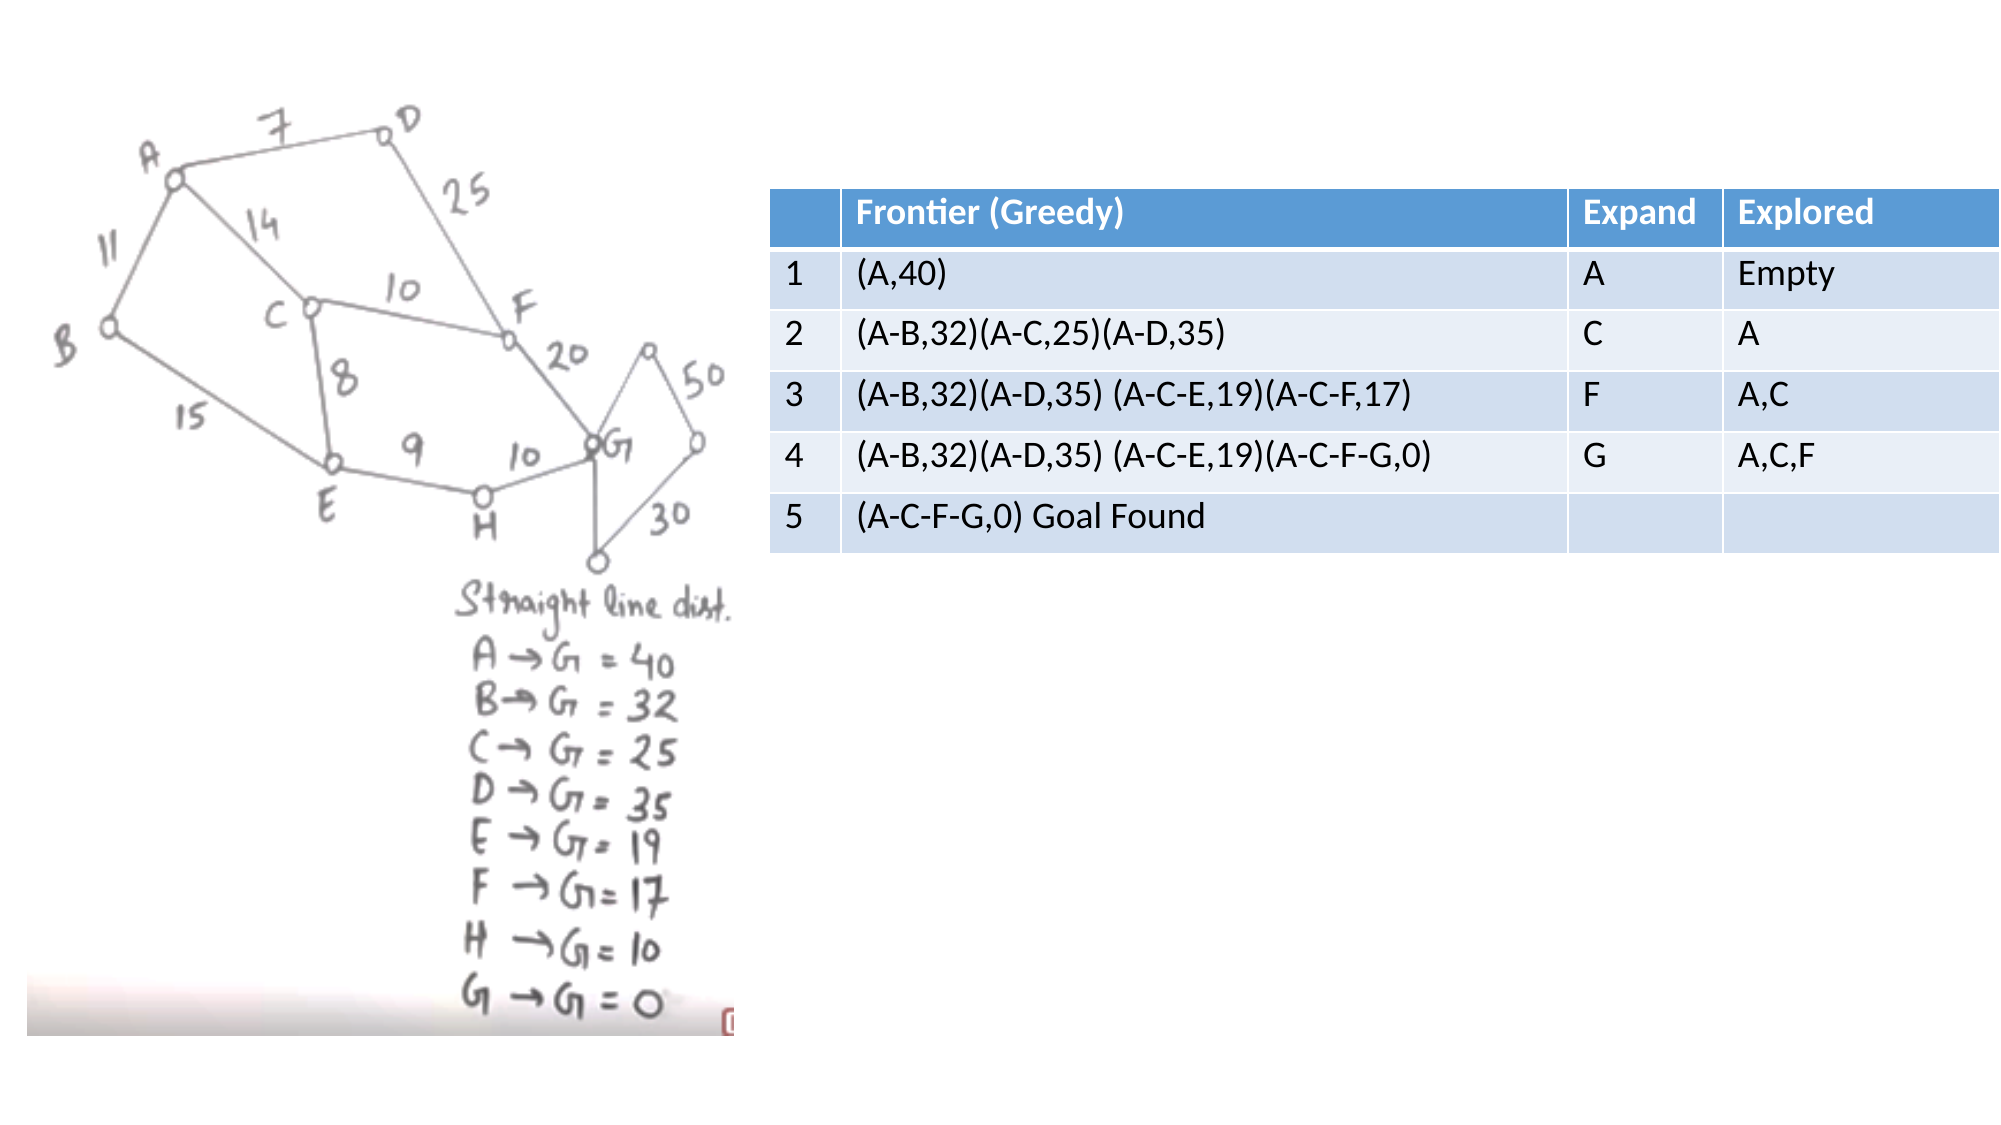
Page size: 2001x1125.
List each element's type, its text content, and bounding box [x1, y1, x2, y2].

table_cell G [1569, 433, 1722, 492]
table_cell (A-B,32)(A-D,35) (A-C-E,19)(A-C-F,17) [842, 372, 1567, 431]
table_cell Empty [1724, 252, 1999, 309]
table_cell 5 [770, 494, 840, 553]
table_cell A [1569, 252, 1722, 309]
table_cell A,C [1724, 372, 1999, 431]
table_cell (A-C-F-G,0) Goal Found [842, 494, 1567, 553]
table_header [770, 189, 840, 247]
table_cell 1 [770, 252, 840, 309]
table_header Frontier (Greedy) [842, 189, 1567, 247]
table_cell 4 [770, 433, 840, 492]
table_cell (A-B,32)(A-D,35) (A-C-E,19)(A-C-F-G,0) [842, 433, 1567, 492]
table_cell 2 [770, 311, 840, 370]
table_cell A [1724, 311, 1999, 370]
table_header Expand [1569, 189, 1722, 247]
picture [27, 71, 734, 1036]
table_header Explored [1724, 189, 1999, 247]
table_cell [1569, 494, 1722, 553]
table_cell 3 [770, 372, 840, 431]
table_cell (A,40) [842, 252, 1567, 309]
table_cell A,C,F [1724, 433, 1999, 492]
table_cell F [1569, 372, 1722, 431]
table_cell (A-B,32)(A-C,25)(A-D,35) [842, 311, 1567, 370]
table_cell C [1569, 311, 1722, 370]
table_cell [1724, 494, 1999, 553]
